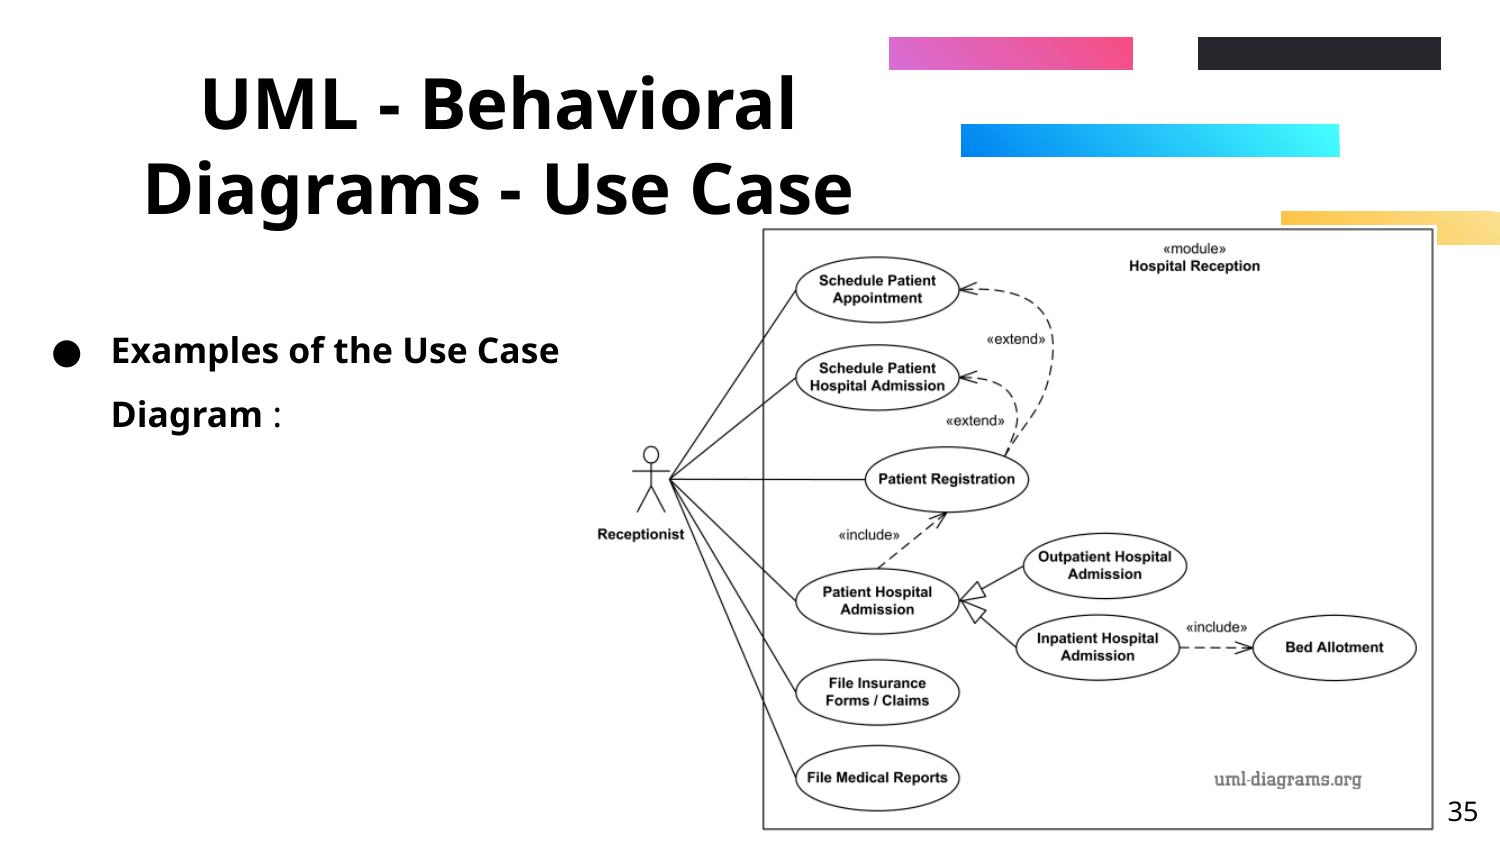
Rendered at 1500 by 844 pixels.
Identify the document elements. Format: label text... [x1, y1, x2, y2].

picture [594, 225, 1437, 834]
title UML - Behavioral Diagrams - Use Case [39, 37, 959, 251]
subtitle Examples of the Use Case Diagram : [20, 292, 589, 789]
slide_number ‹#› [1403, 779, 1494, 844]
